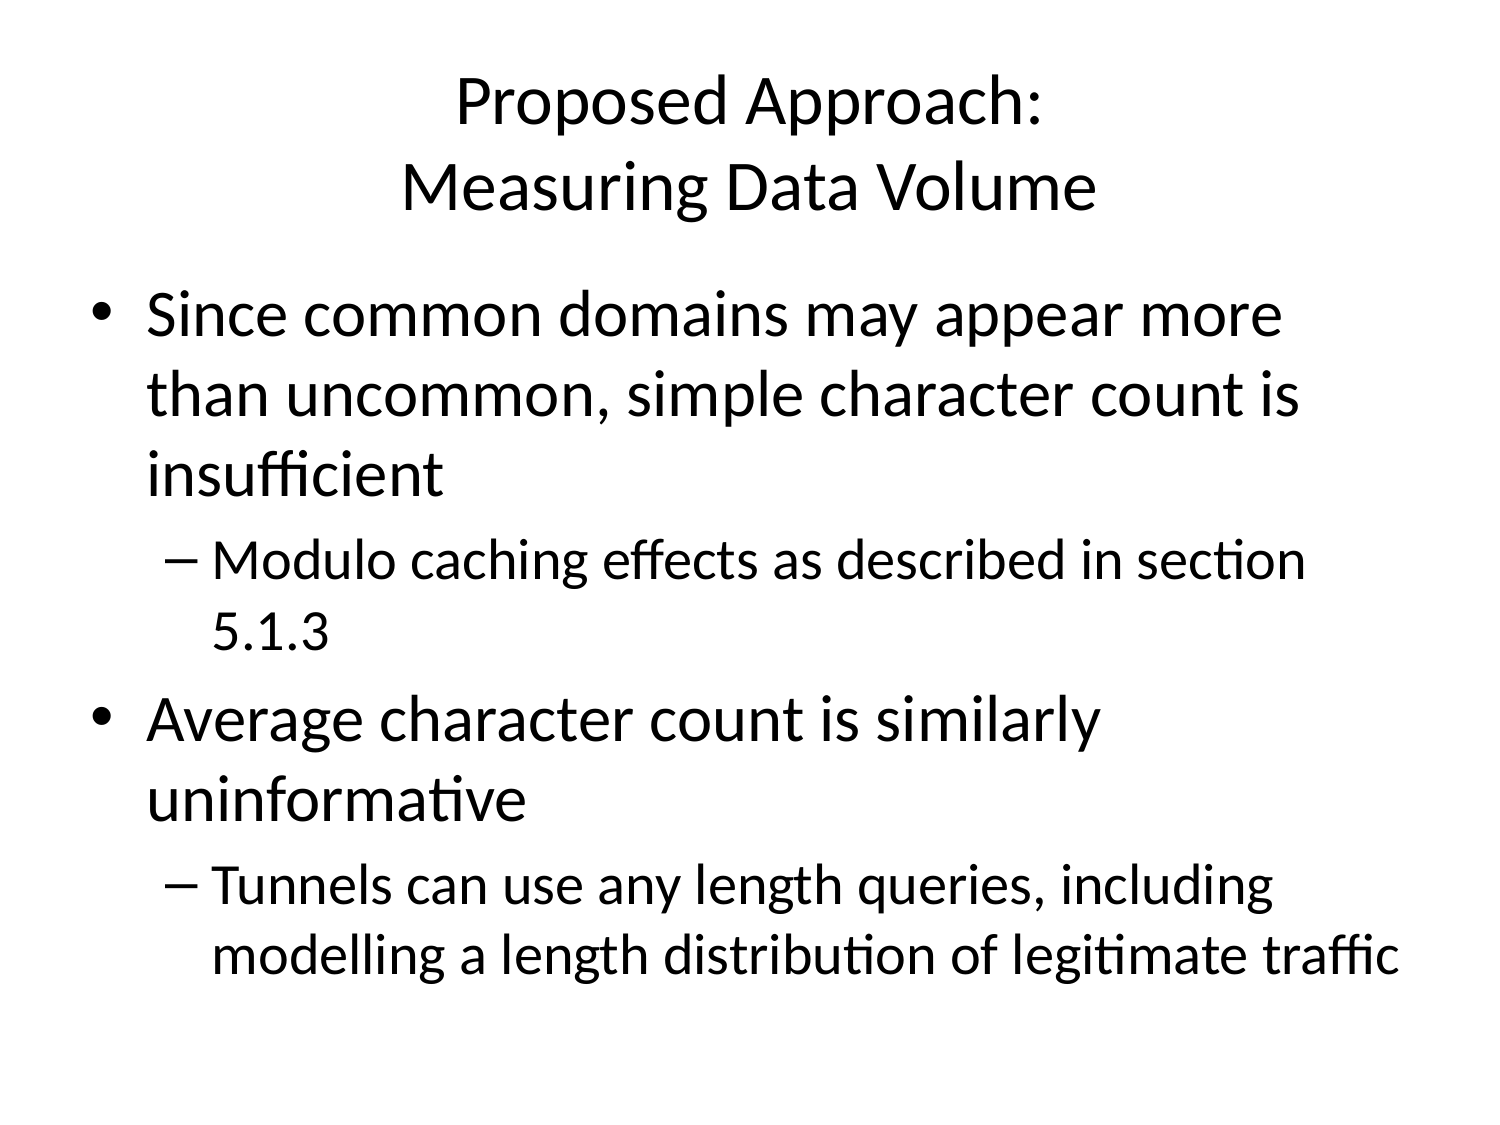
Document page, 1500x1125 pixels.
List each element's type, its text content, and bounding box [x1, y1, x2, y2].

list Since common domains may appear more than uncommon, simple character count is insufficient Modulo caching effects as described in section 5.1.3 Average character count is similarly uninformative Tunnels can use any length queries, including modelling a length distribution of legitimate traffic [75, 262, 1425, 1005]
title Proposed Approach: Measuring Data Volume [75, 45, 1425, 233]
